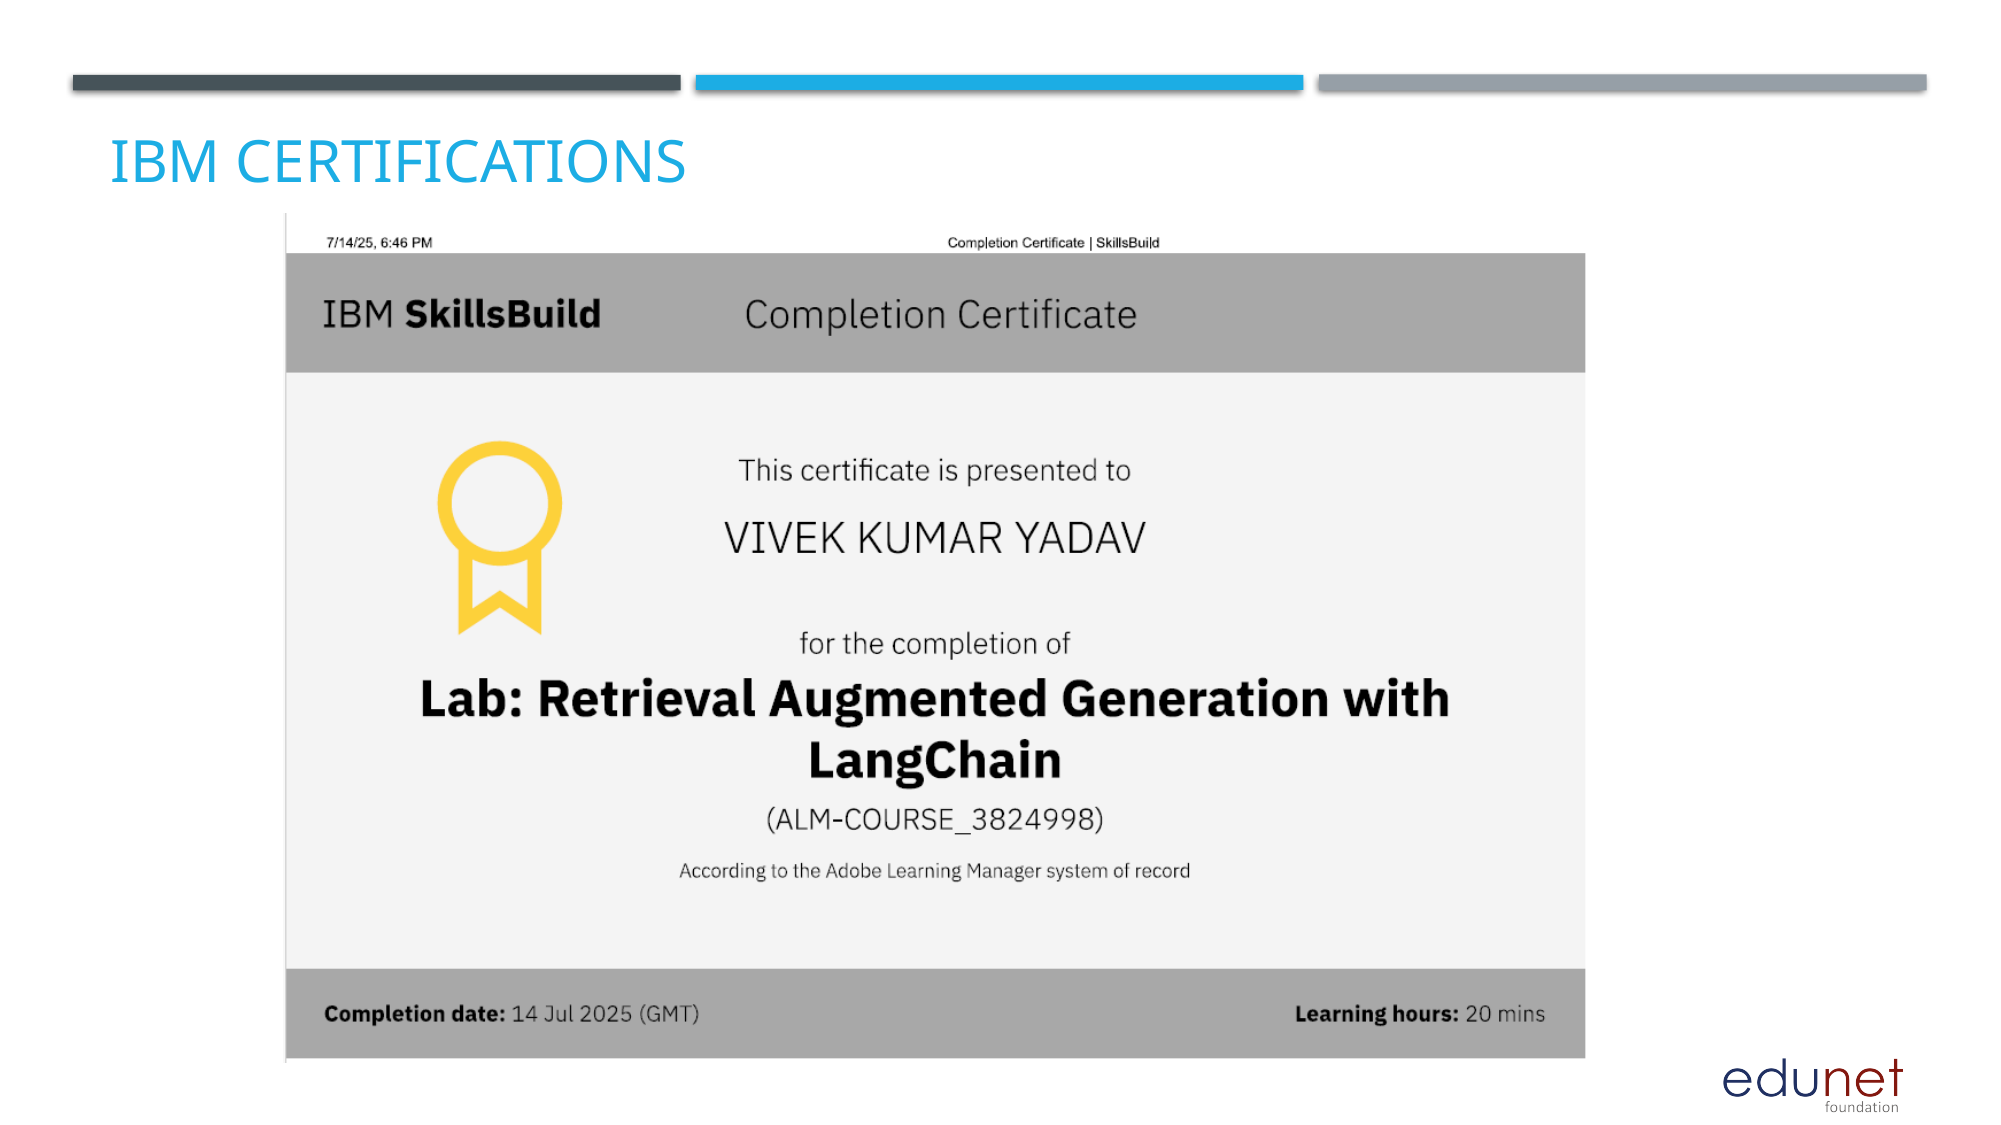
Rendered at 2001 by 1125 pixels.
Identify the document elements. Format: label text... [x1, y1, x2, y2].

title IBM Certifications [95, 115, 1905, 203]
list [283, 212, 1590, 1063]
picture [1719, 1056, 1905, 1116]
